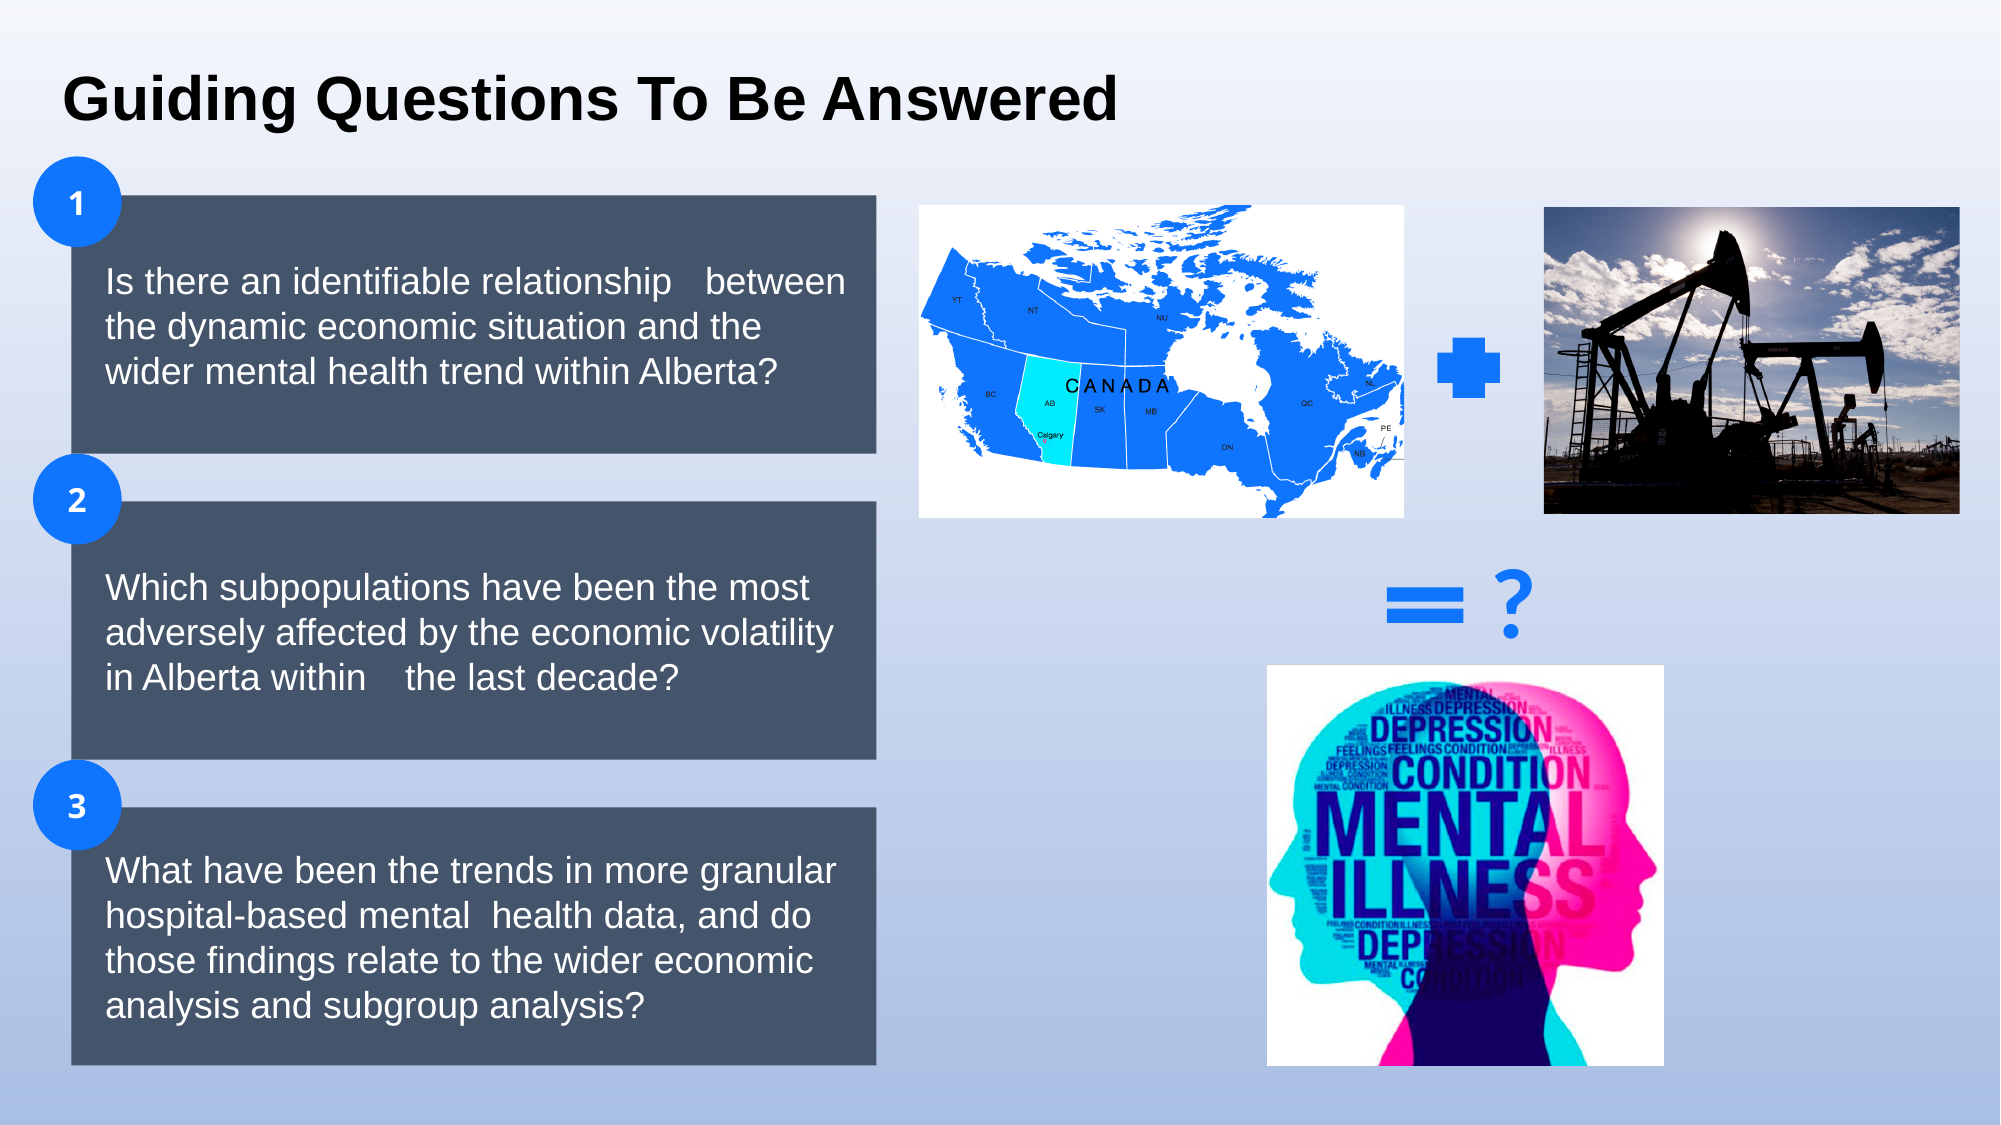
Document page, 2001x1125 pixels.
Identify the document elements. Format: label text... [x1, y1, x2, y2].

picture [1266, 664, 1664, 1066]
text_box Guiding Questions To Be Answered [47, 50, 1267, 141]
text_box 1 [33, 156, 122, 248]
text_box 2 [33, 453, 122, 545]
text_box What have been the trends in more granular hospital-based mental health data, and do those findings relate to the wider economic analysis and subgroup analysis? [71, 807, 877, 1066]
text_box [1437, 337, 1500, 398]
picture [1543, 207, 1960, 518]
picture [918, 195, 1405, 518]
text_box 3 [33, 759, 122, 851]
text_box ? [1475, 530, 1553, 663]
text_box [1386, 587, 1464, 602]
text_box Is there an identifiable relationship between the dynamic economic situation and the wider mental health trend within Alberta? [71, 195, 877, 454]
text_box Which subpopulations have been the most adversely affected by the economic volatility in Alberta within the last decade? [71, 501, 877, 760]
text_box [1386, 608, 1464, 623]
